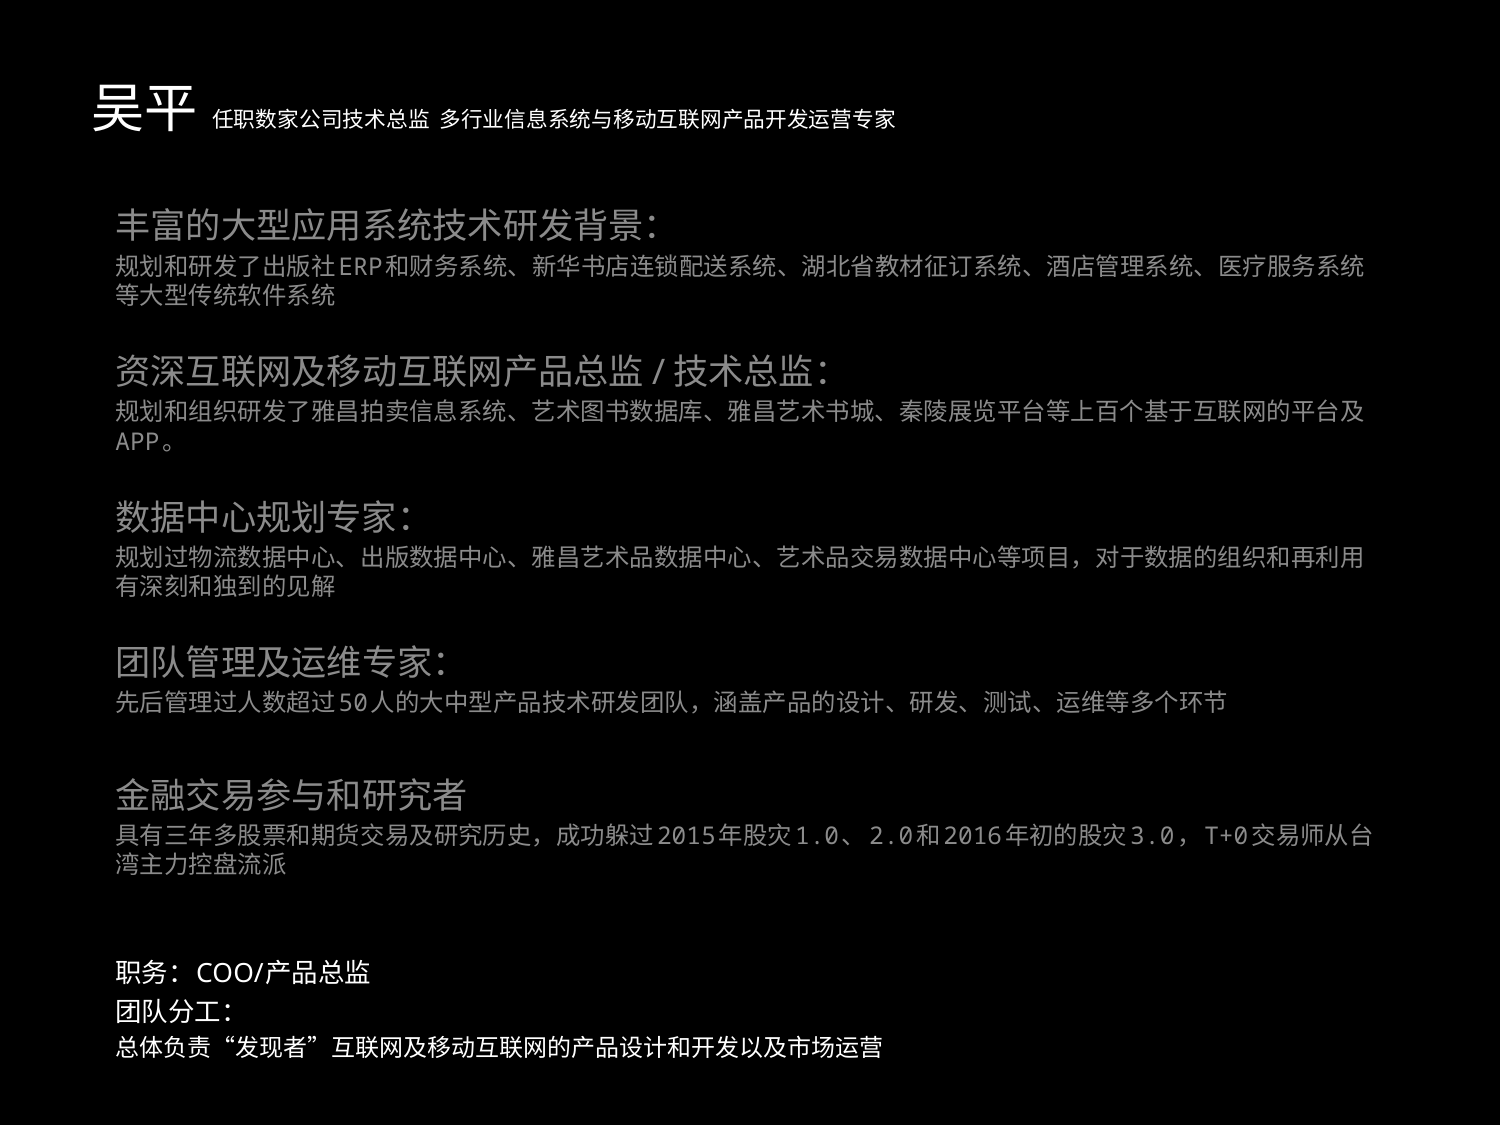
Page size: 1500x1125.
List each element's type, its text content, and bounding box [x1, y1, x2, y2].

text_box 职务：COO/产品总监 团队分工： 总体负责“发现者”互联网及移动互联网的产品设计和开发以及市场运营 [98, 938, 1437, 1072]
title 吴平 任职数家公司技术总监 多行业信息系统与移动互联网产品开发运营专家 [75, 64, 1437, 187]
subtitle 丰富的大型应用系统技术研发背景： 规划和研发了出版社ERP和财务系统、新华书店连锁配送系统、湖北省教材征订系统、酒店管理系统、医疗服务系统等大型传统软件系统 资深互联网及移动互联网产品总监/技术总监： 规划和组织研发了雅昌拍卖信息系统、艺术图书数据库、雅昌艺术书城、秦陵展览平台等上百个基于互联网的平台及APP。 数据中心规划专家： 规划过物流数据中心、出版数据中心、雅昌艺术品数据中心、艺术品交易数据中心等项目，对于数据的组织和再利用有深刻和独到的见解 团队管理及运维专家： 先后管理过人数超过50人的大中型产品技术研发团队，涵盖产品的设计、研发、测试、运维等多个环节 金融交易参与和研究者 具有三年多股票和期货交易及研究历史，成功躲过2015年股灾1.0、2.0和2016年初的股灾3.0，T+0交易师从台湾主力控盘流派 [98, 194, 1402, 895]
